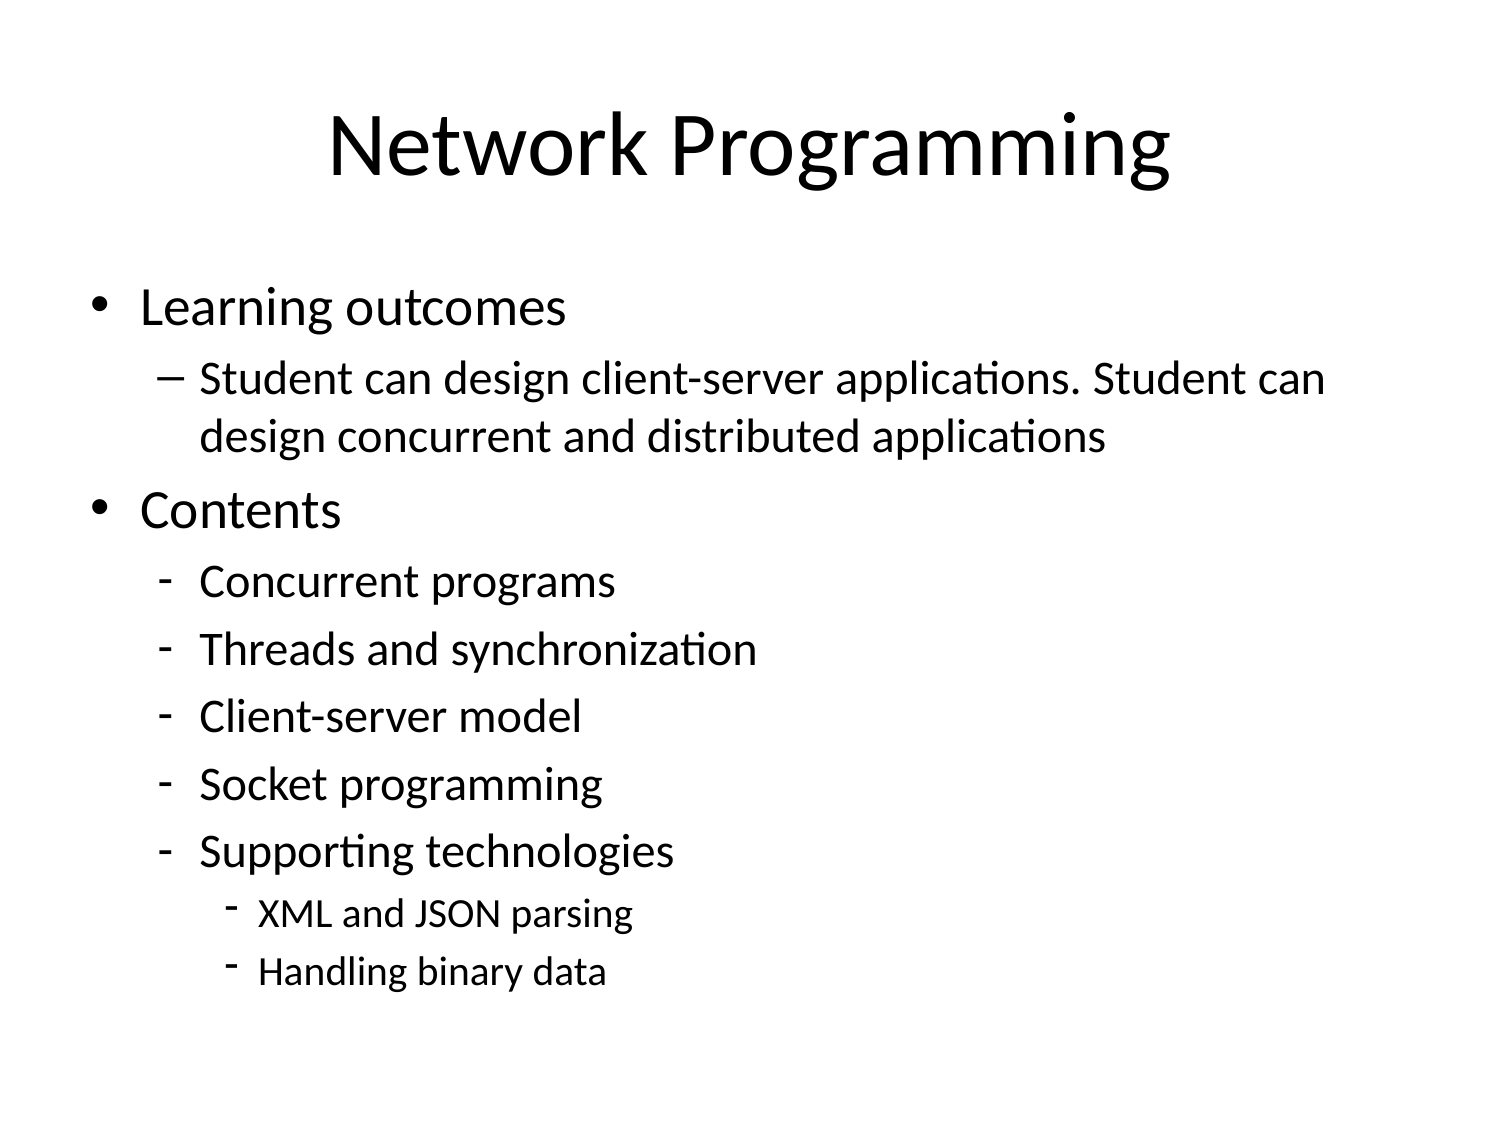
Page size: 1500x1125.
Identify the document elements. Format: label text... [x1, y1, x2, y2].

title Network Programming [75, 45, 1425, 233]
list Learning outcomes Student can design client-server applications. Student can design concurrent and distributed applications Contents Concurrent programs Threads and synchronization Client-server model Socket programming Supporting technologies XML and JSON parsing Handling binary data [75, 262, 1425, 1005]
